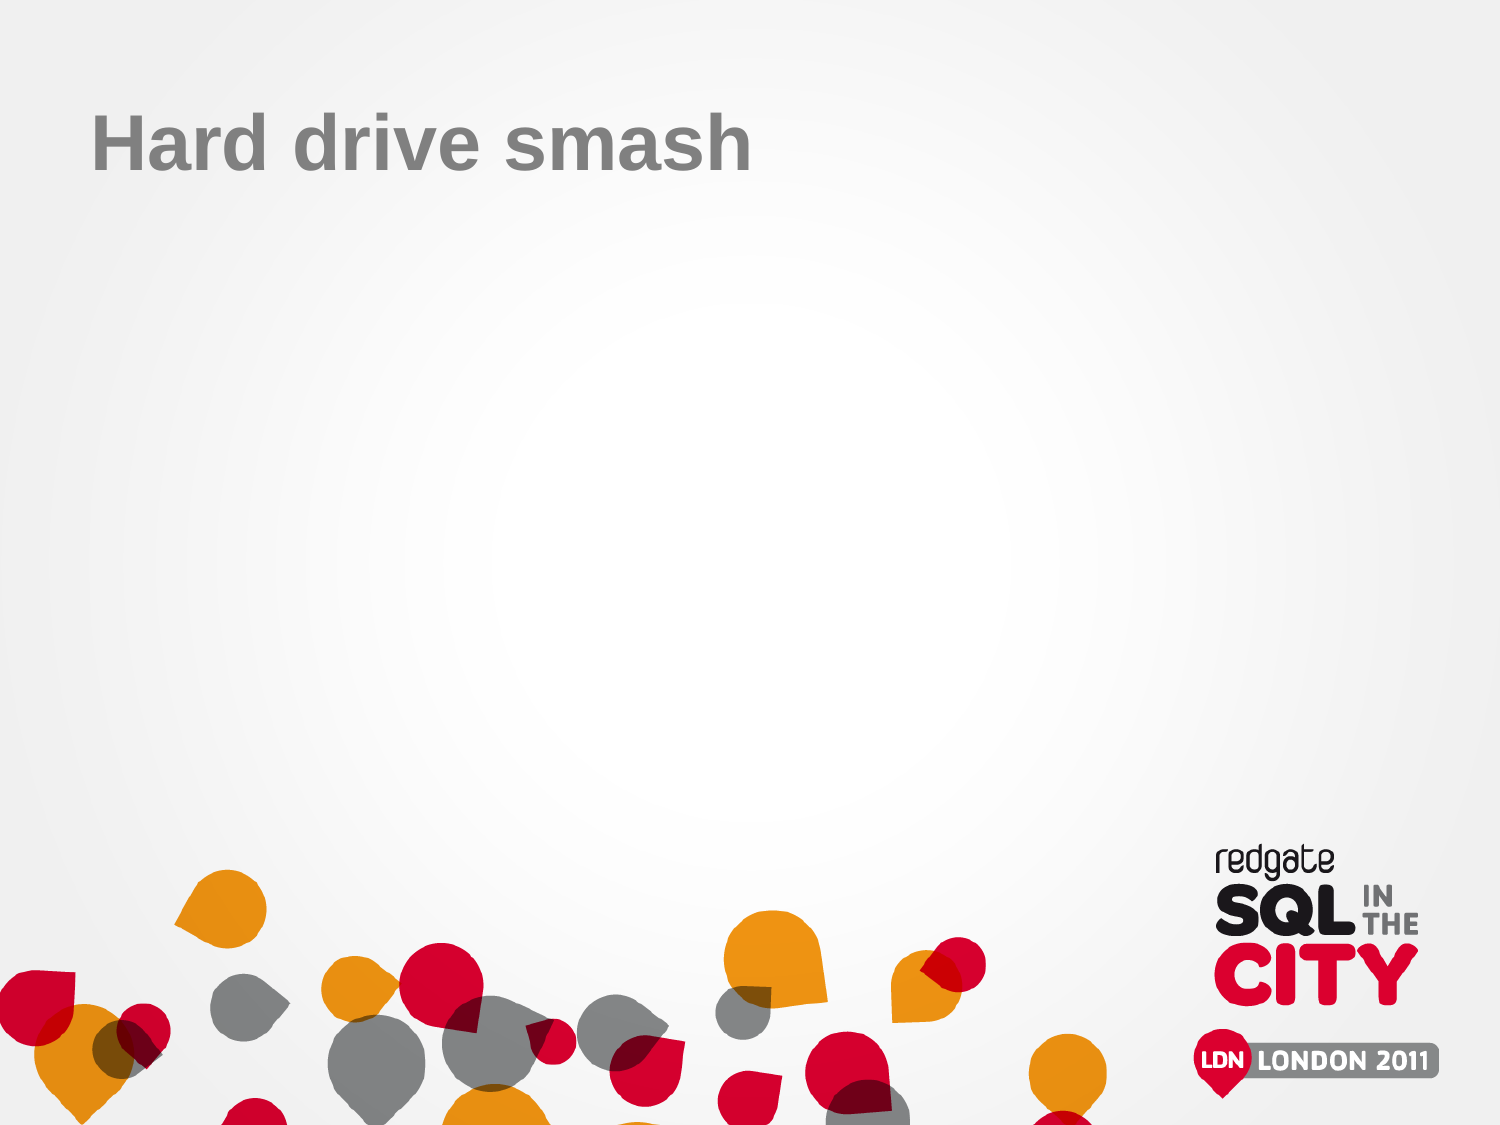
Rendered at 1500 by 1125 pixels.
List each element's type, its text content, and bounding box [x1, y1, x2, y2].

title Hard drive smash [75, 45, 1425, 233]
picture [0, 0, 1500, 1125]
